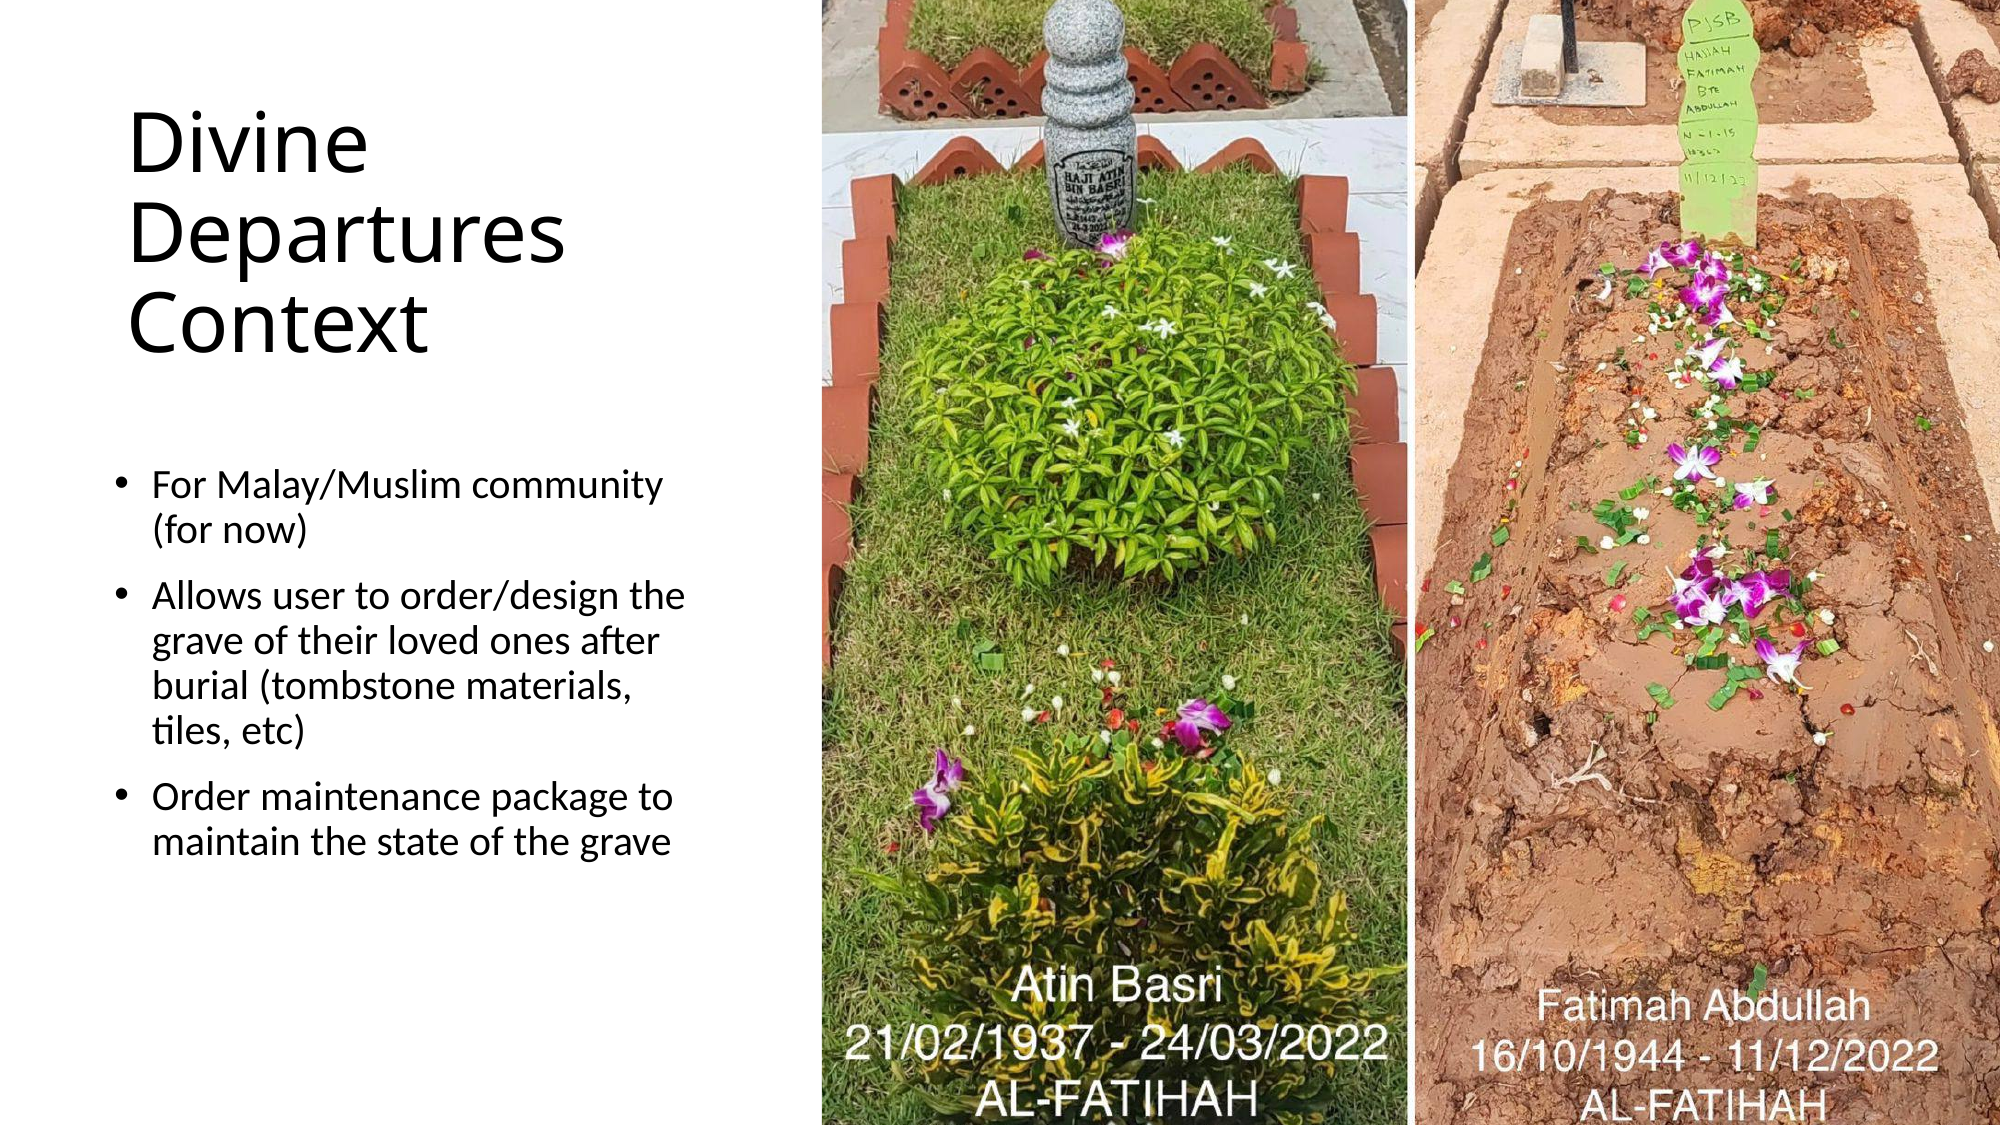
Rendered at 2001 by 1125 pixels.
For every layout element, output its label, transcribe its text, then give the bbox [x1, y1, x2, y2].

picture [821, 0, 2000, 1125]
list For Malay/Muslim community (for now) Allows user to order/design the grave of their loved ones after burial (tombstone materials, tiles, etc) Order maintenance package to maintain the state of the grave [99, 454, 723, 971]
text_box [0, 0, 821, 1125]
title Divine Departures Context [111, 25, 736, 446]
